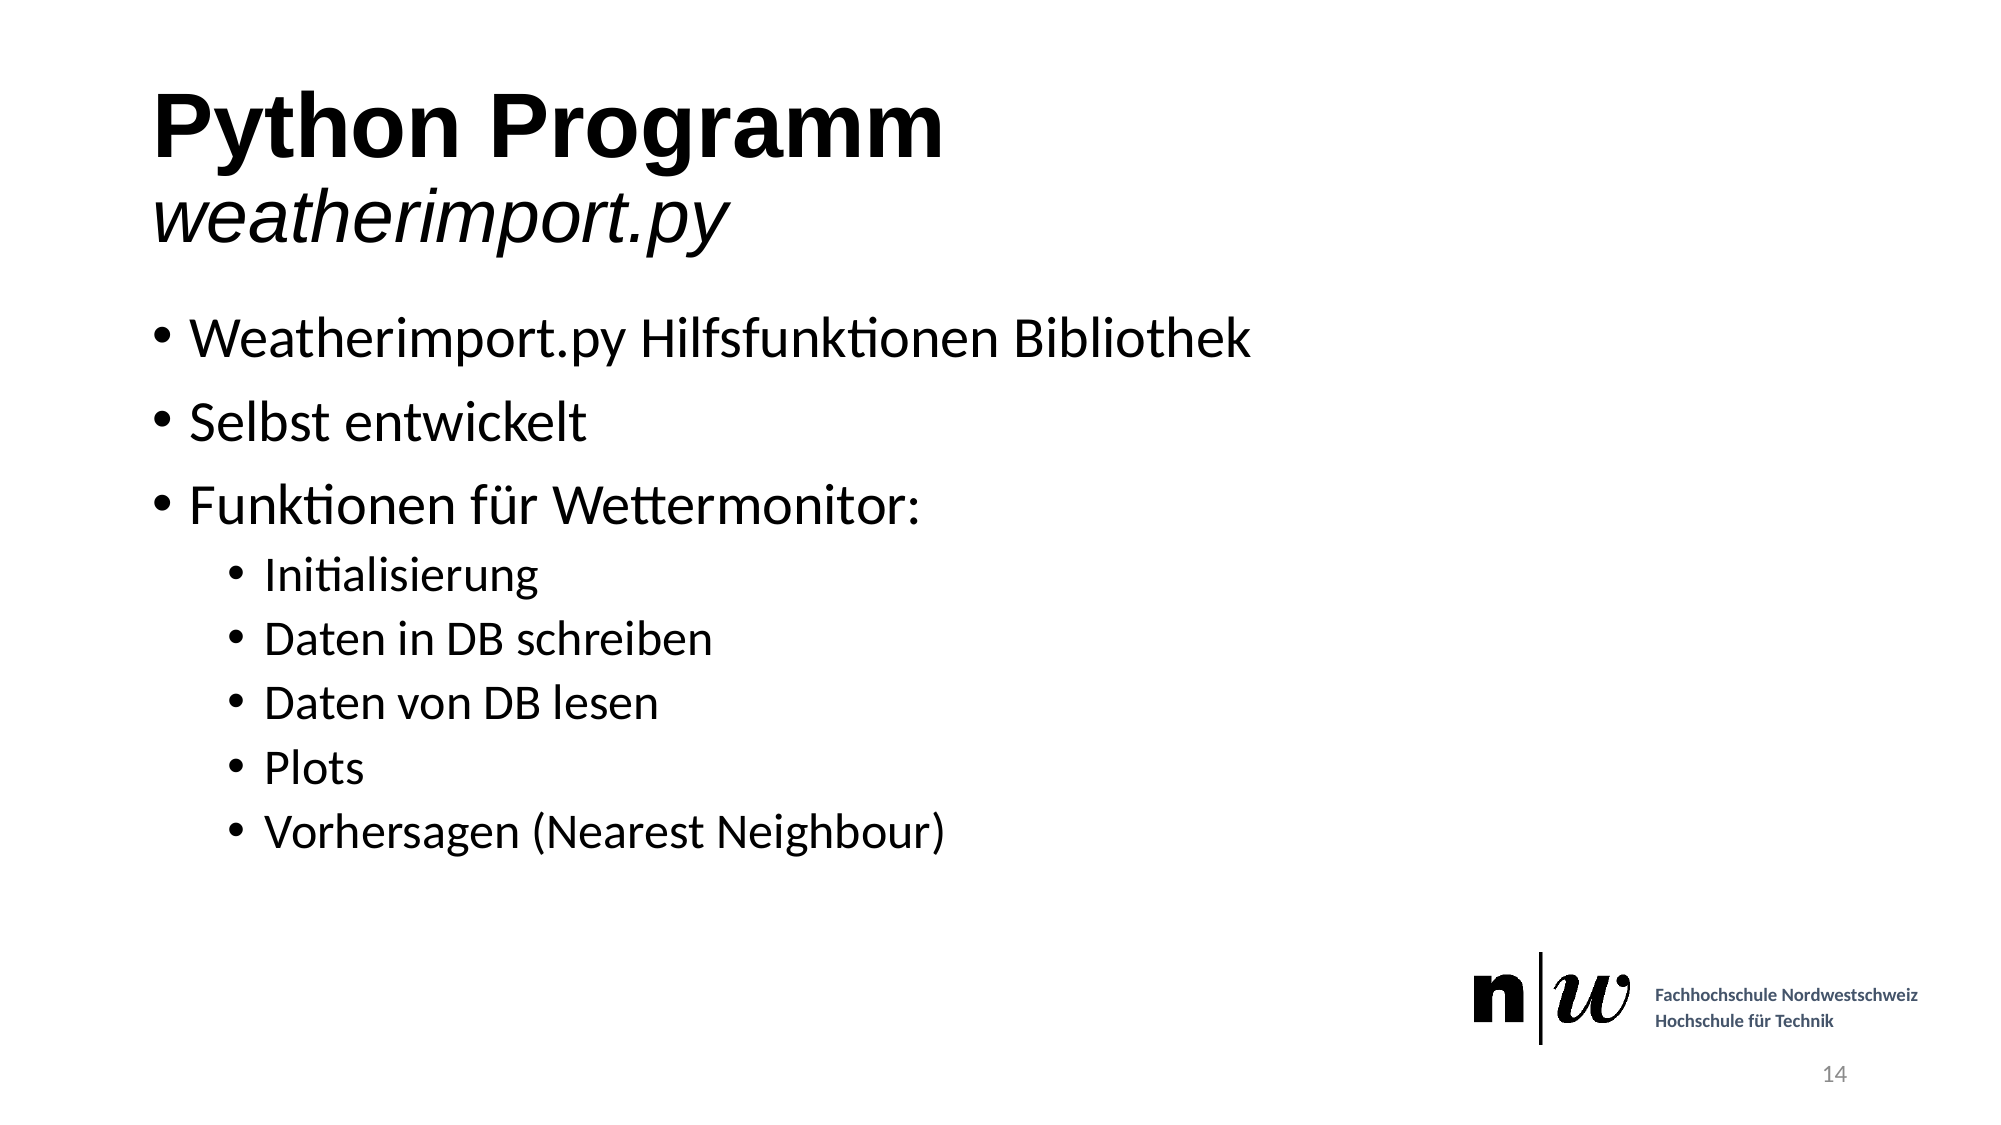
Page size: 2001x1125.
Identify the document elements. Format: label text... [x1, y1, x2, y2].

title Python Programm weatherimport.py [137, 59, 1863, 278]
slide_number 14 [1412, 1042, 1863, 1103]
list Weatherimport.py Hilfsfunktionen Bibliothek Selbst entwickelt Funktionen für Wettermonitor: Initialisierung Daten in DB schreiben Daten von DB lesen Plots Vorhersagen (Nearest Neighbour) [137, 299, 1863, 1014]
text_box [1474, 952, 2000, 1079]
